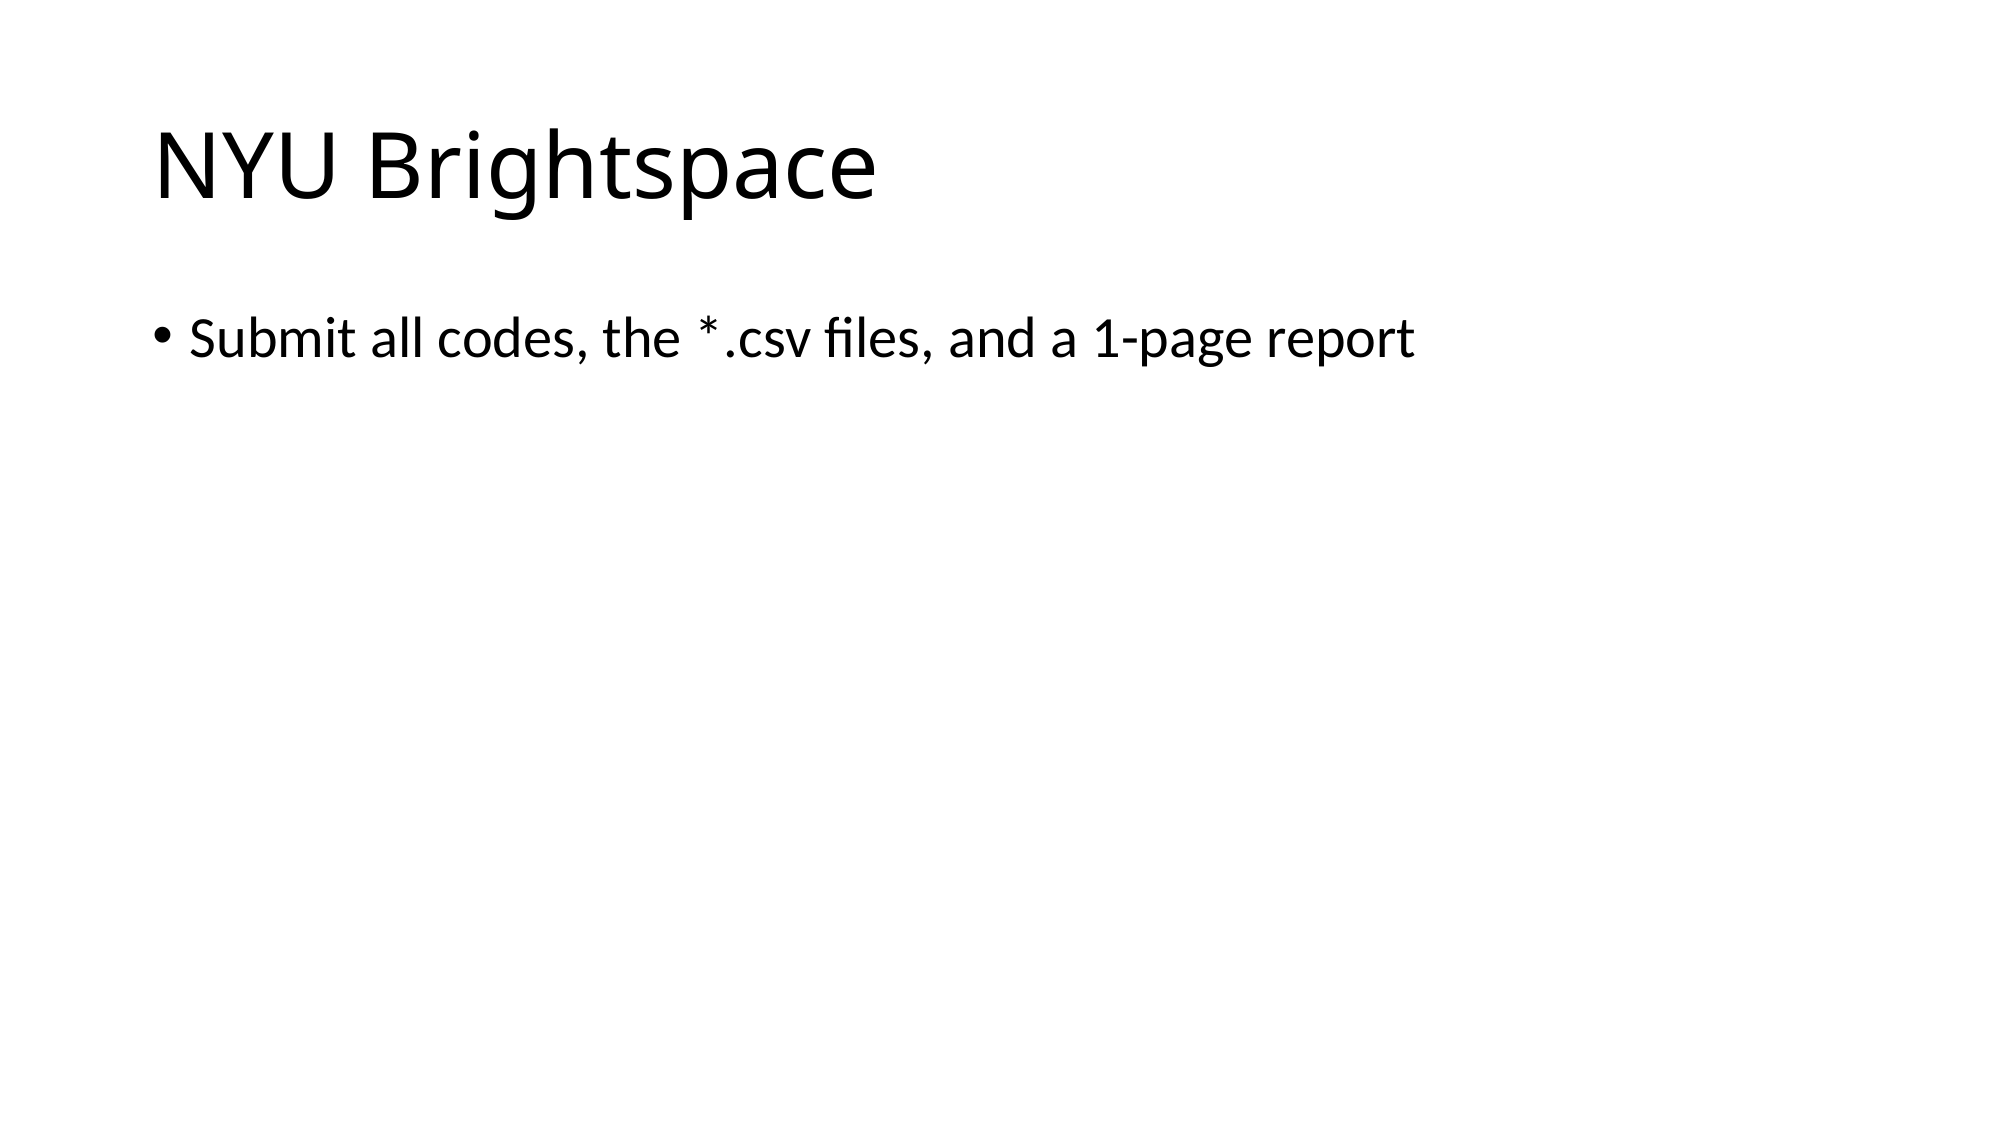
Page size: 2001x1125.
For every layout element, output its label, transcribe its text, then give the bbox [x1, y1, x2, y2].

list Submit all codes, the *.csv files, and a 1-page report [137, 299, 1863, 1014]
title NYU Brightspace [137, 59, 1863, 278]
